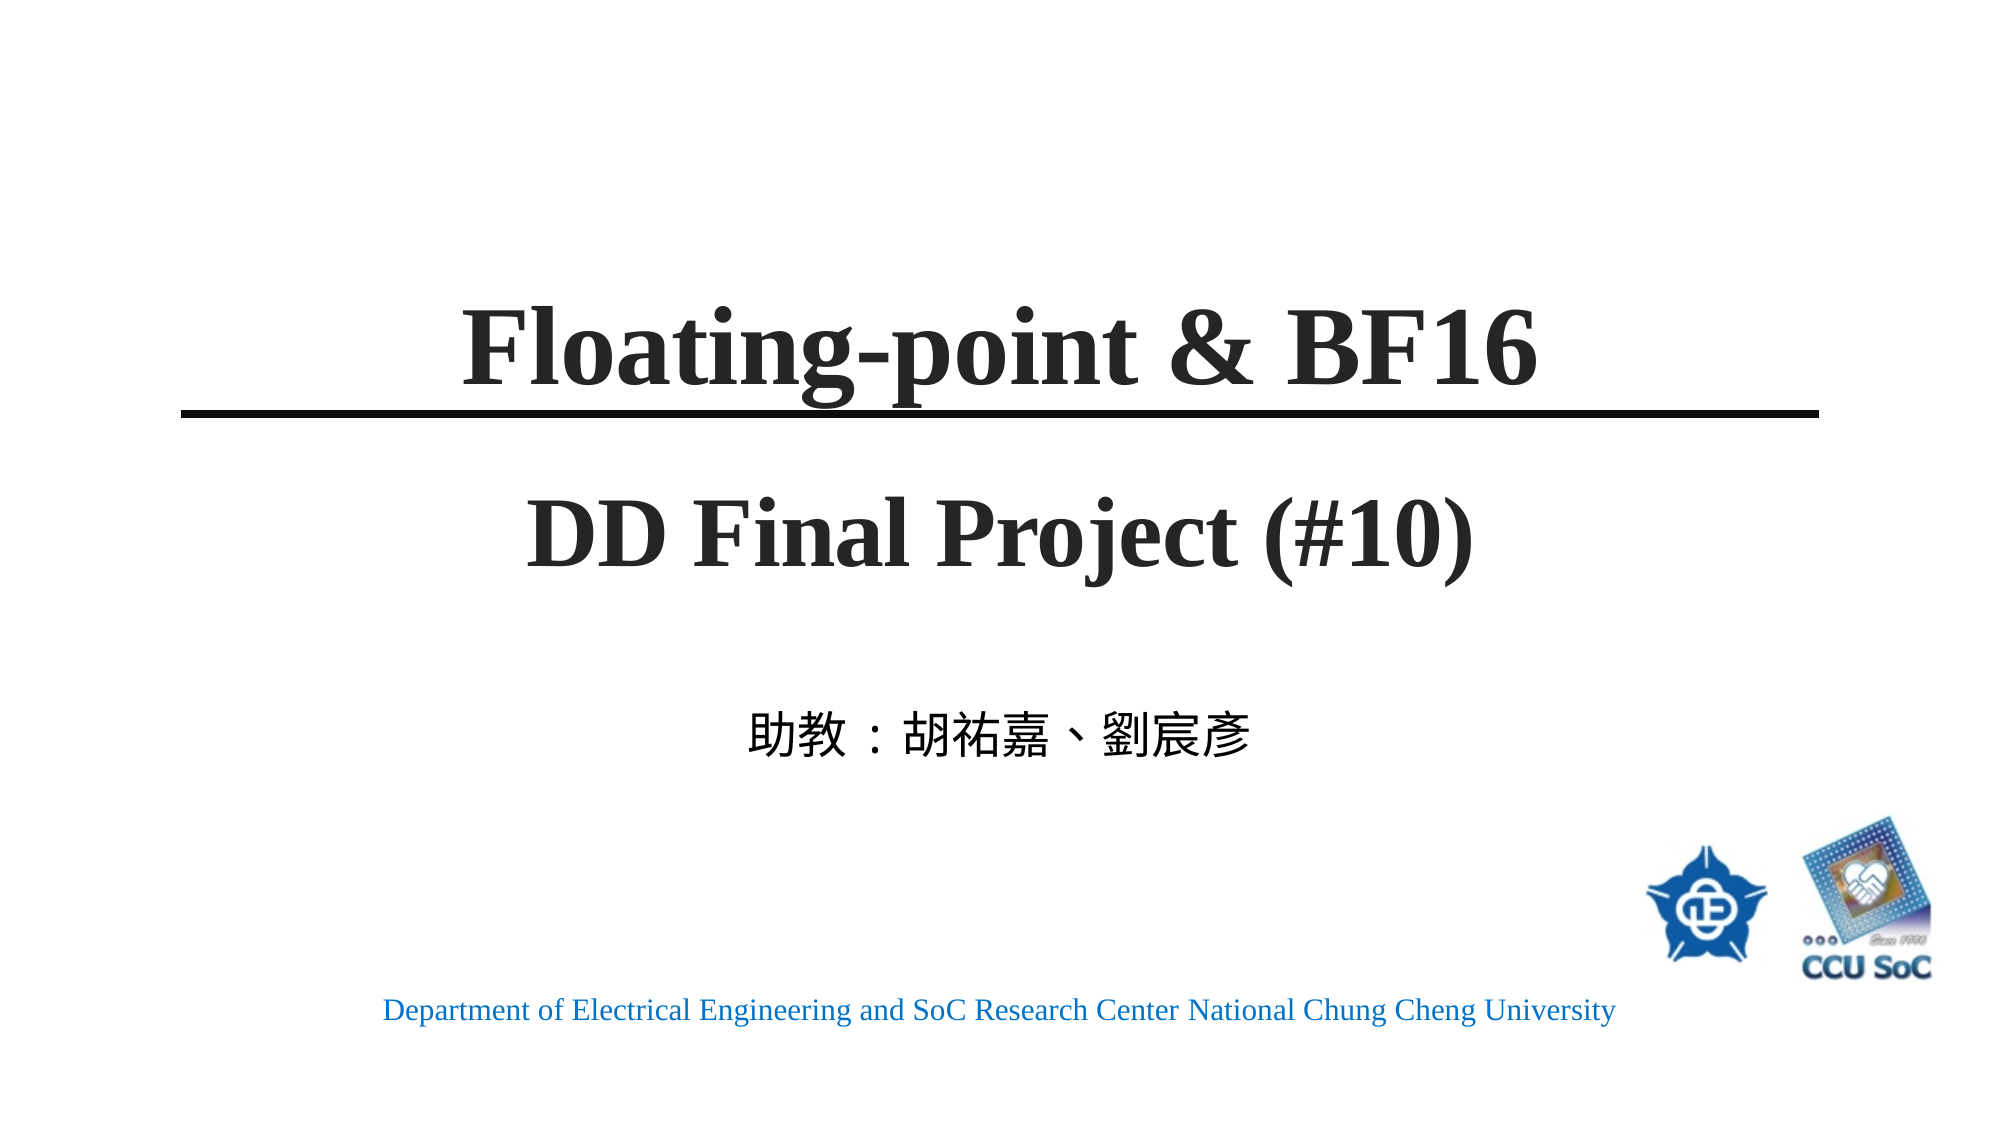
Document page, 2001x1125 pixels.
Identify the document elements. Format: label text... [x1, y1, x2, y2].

text_box Floating-point & BF16 DD Final Project (#10) [191, 418, 1809, 595]
picture [1642, 839, 1774, 968]
text_box Floating-point & BF16 DD Final Project (#10) [191, 292, 1809, 410]
picture [1795, 807, 1939, 1000]
text_box Department of Electrical Engineering and SoC Research Center National Chung Cheng University [353, 981, 1647, 1083]
subtitle 助教:胡祐嘉、劉宸彥 [249, 702, 1750, 789]
